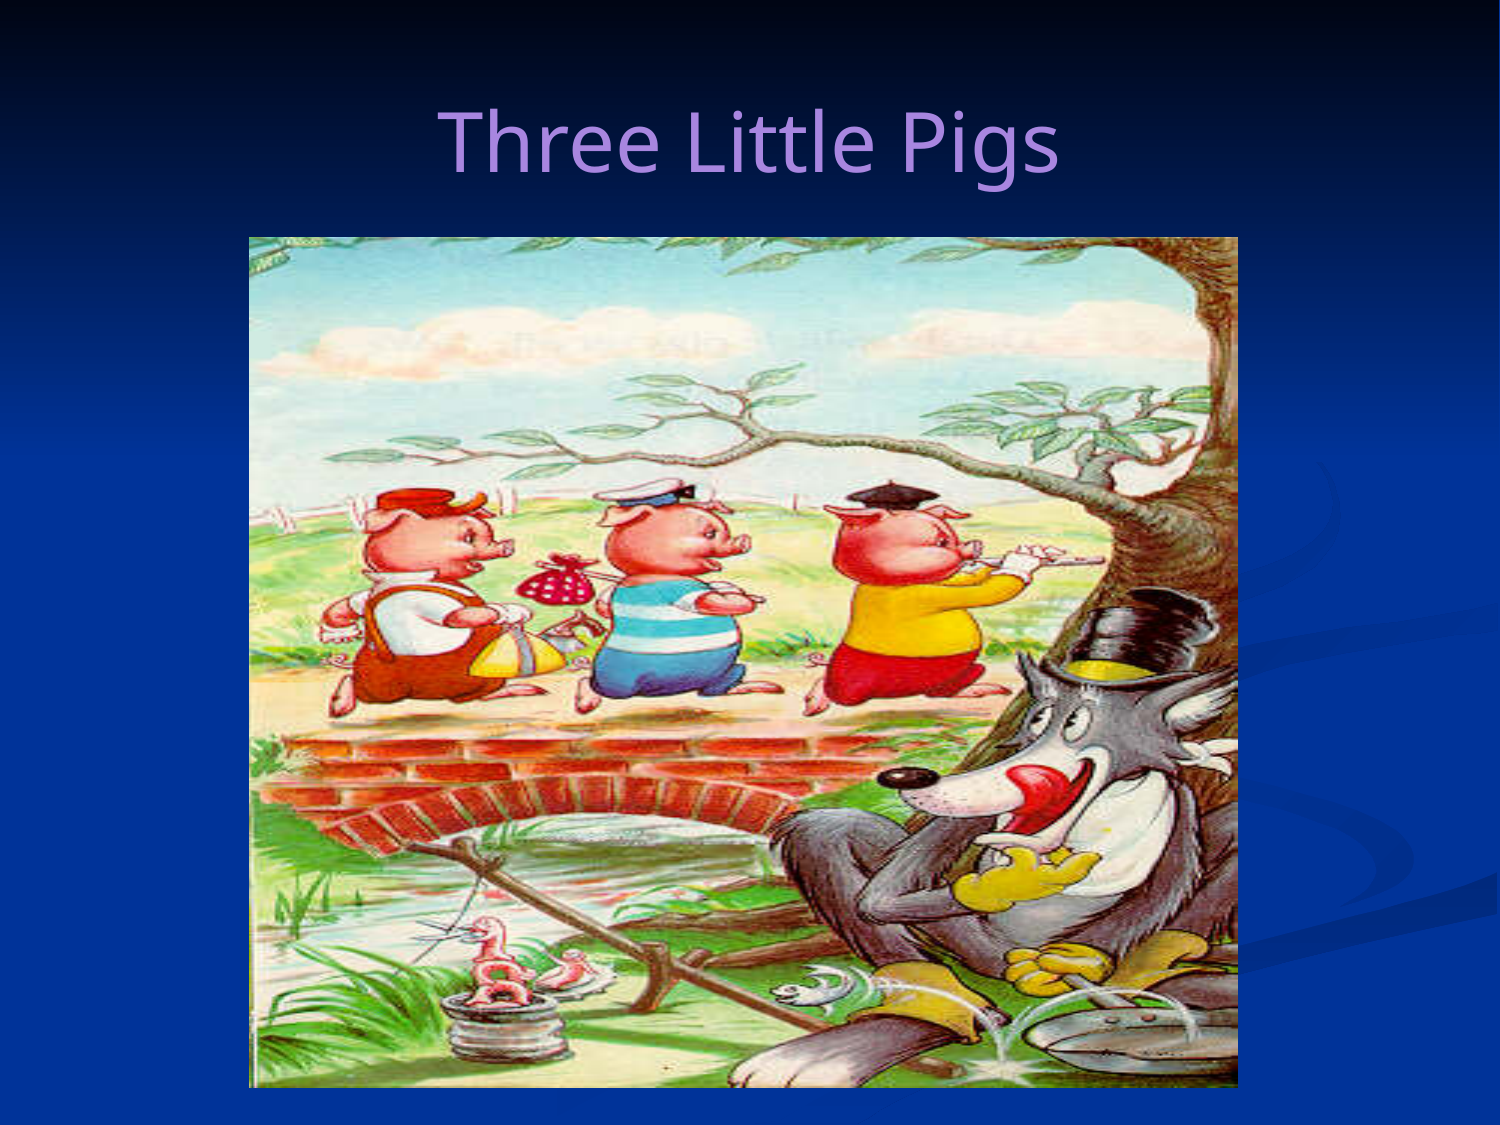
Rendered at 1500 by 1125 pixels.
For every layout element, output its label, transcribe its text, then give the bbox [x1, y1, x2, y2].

title Three Little Pigs [75, 45, 1425, 233]
picture [249, 237, 1238, 1088]
